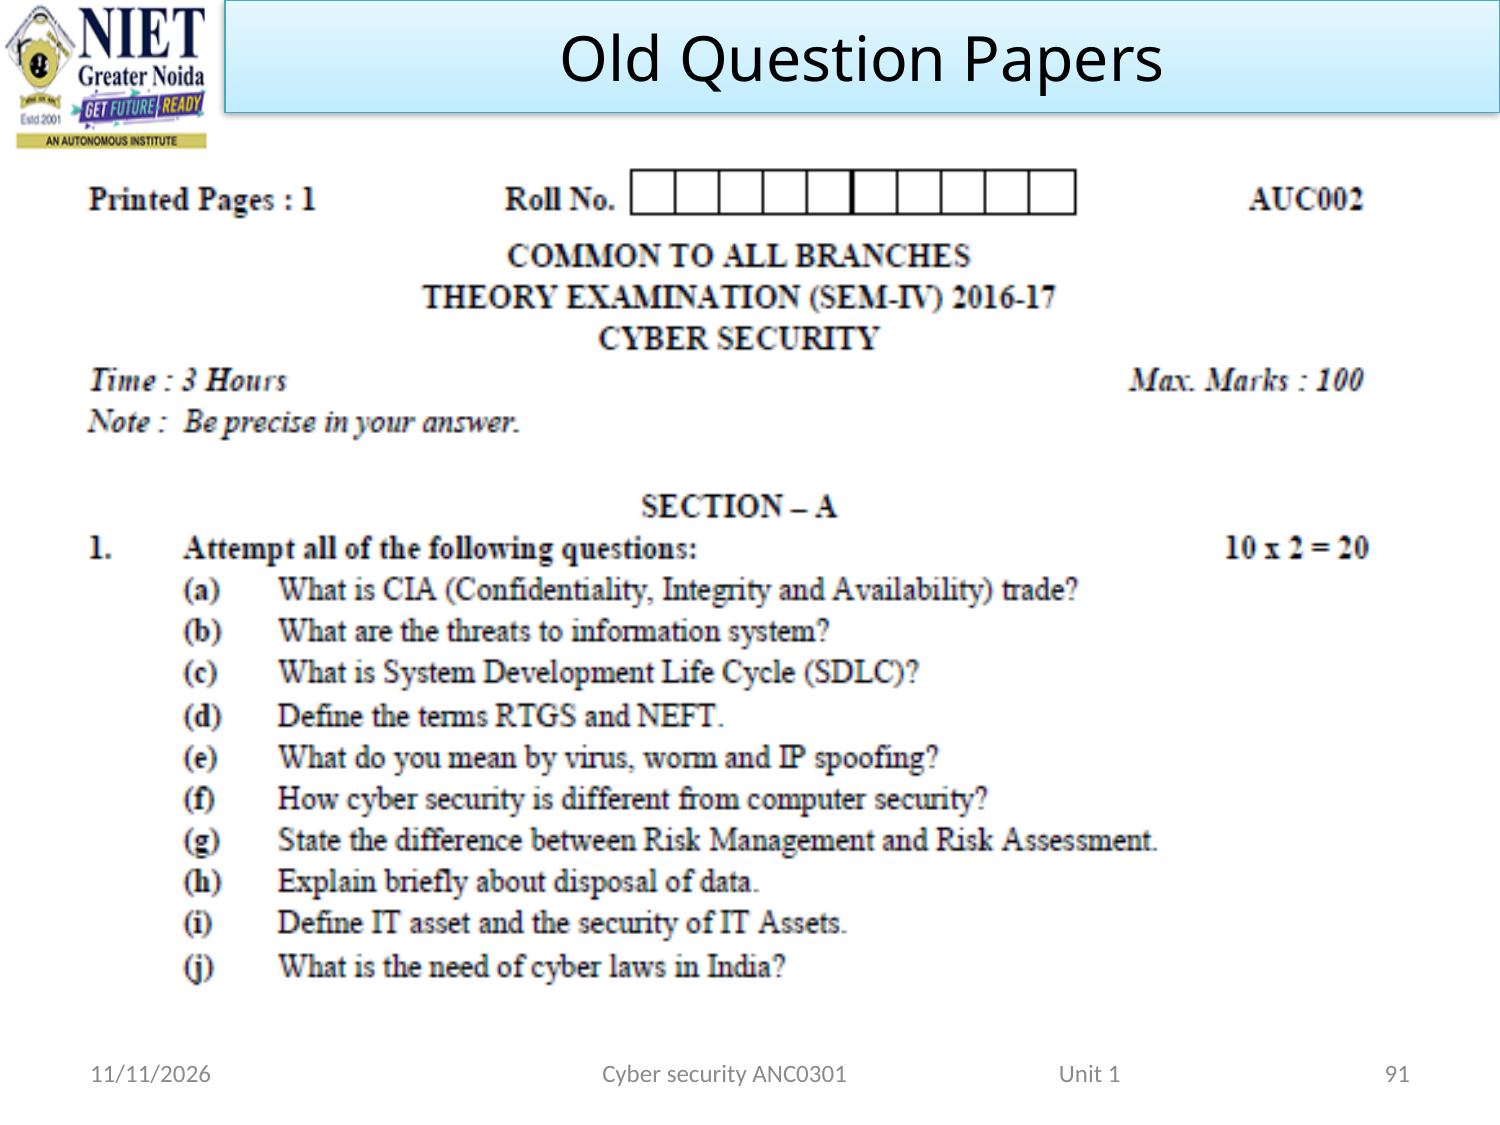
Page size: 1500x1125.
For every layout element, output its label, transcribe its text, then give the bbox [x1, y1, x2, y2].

picture [0, 0, 1395, 997]
slide_number 91 [1238, 1042, 1425, 1103]
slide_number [75, 1042, 412, 1103]
text_box Old Question Papers [224, 0, 1500, 113]
footer Cyber security ANC0301 Unit 1 [412, 1042, 1238, 1103]
